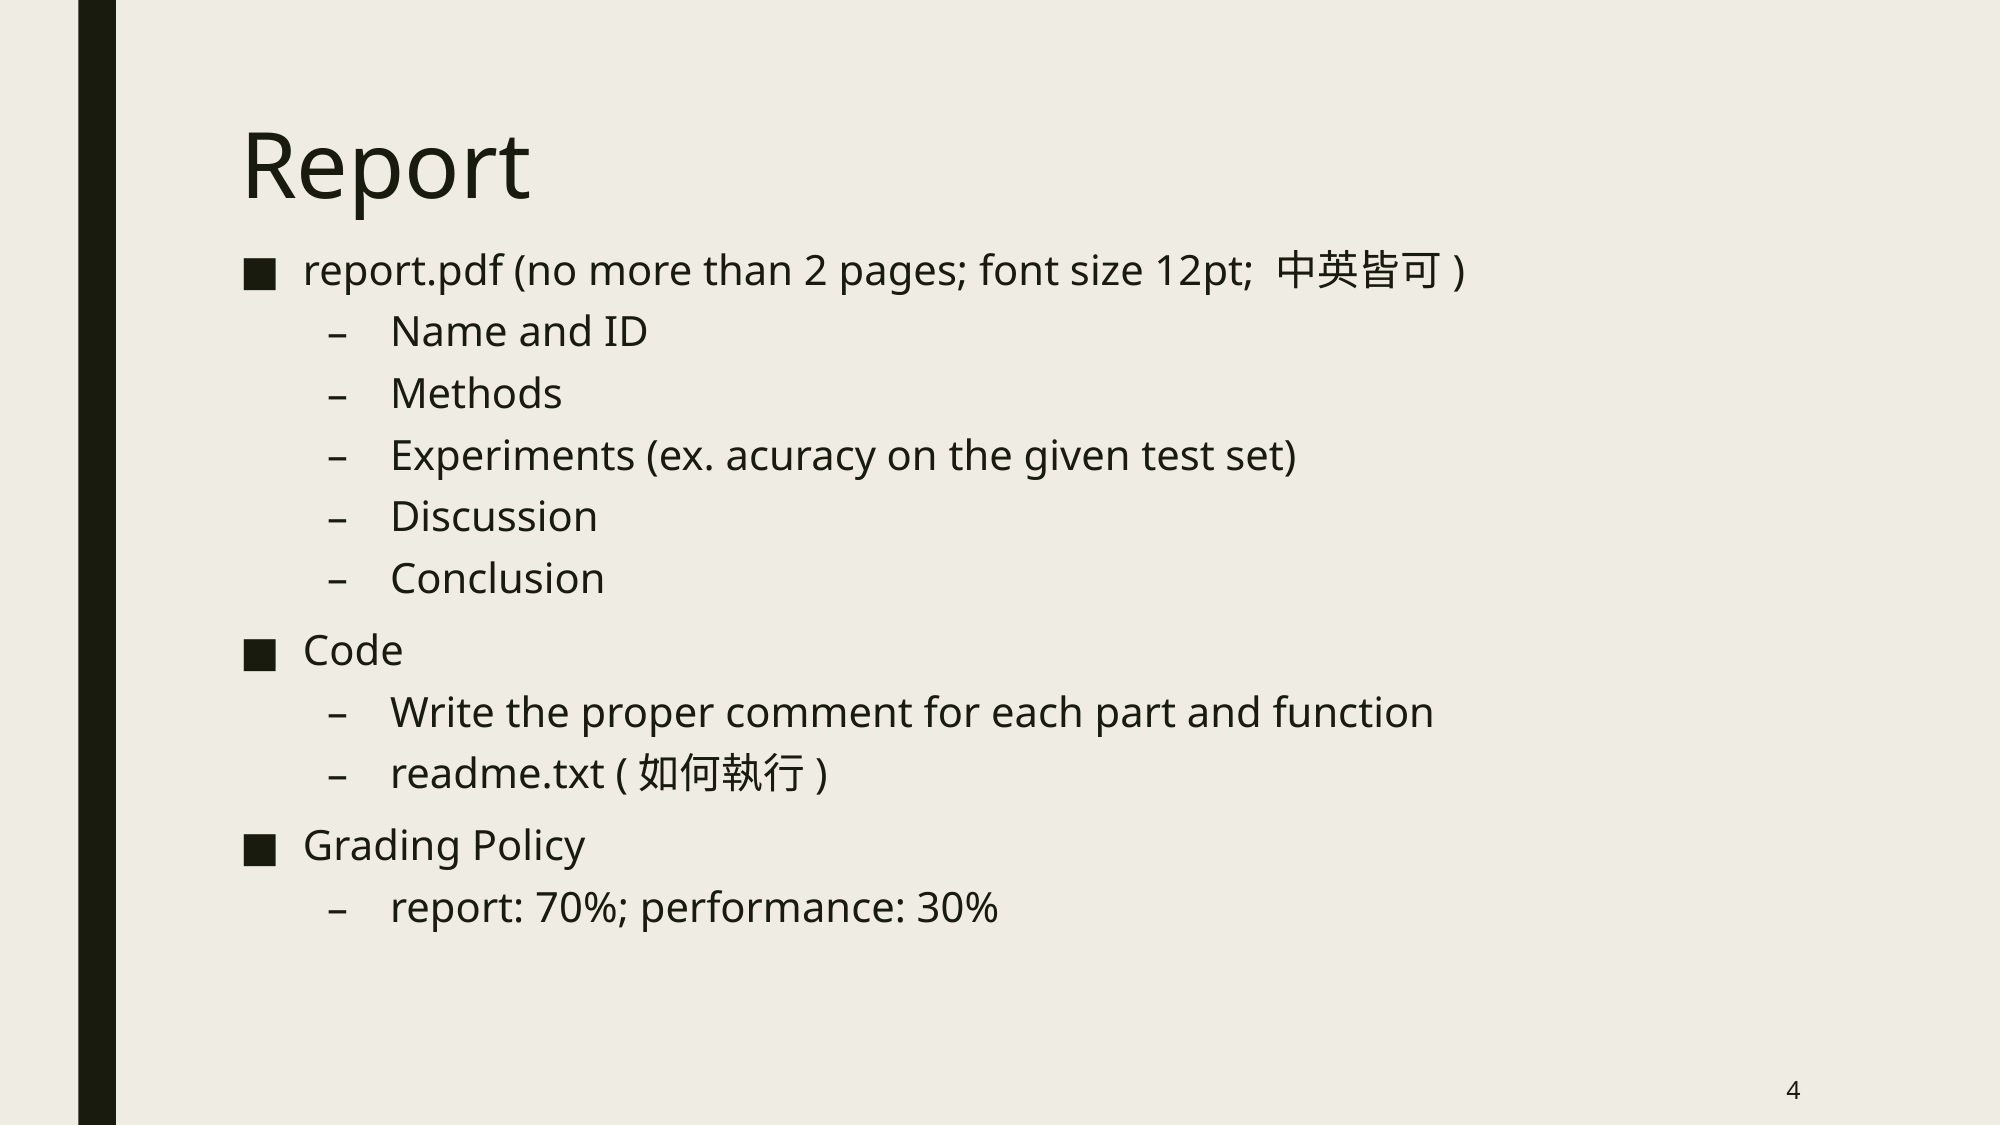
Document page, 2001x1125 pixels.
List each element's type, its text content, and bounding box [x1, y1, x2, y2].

list report.pdf (no more than 2 pages; font size 12pt; 中英皆可) Name and ID Methods Experiments (ex. acuracy on the given test set) Discussion Conclusion Code Write the proper comment for each part and function readme.txt (如何執行) Grading Policy report: 70%; performance: 30% [225, 239, 1800, 1047]
title Report [225, 112, 1800, 239]
slide_number 4 [1553, 1058, 1816, 1125]
